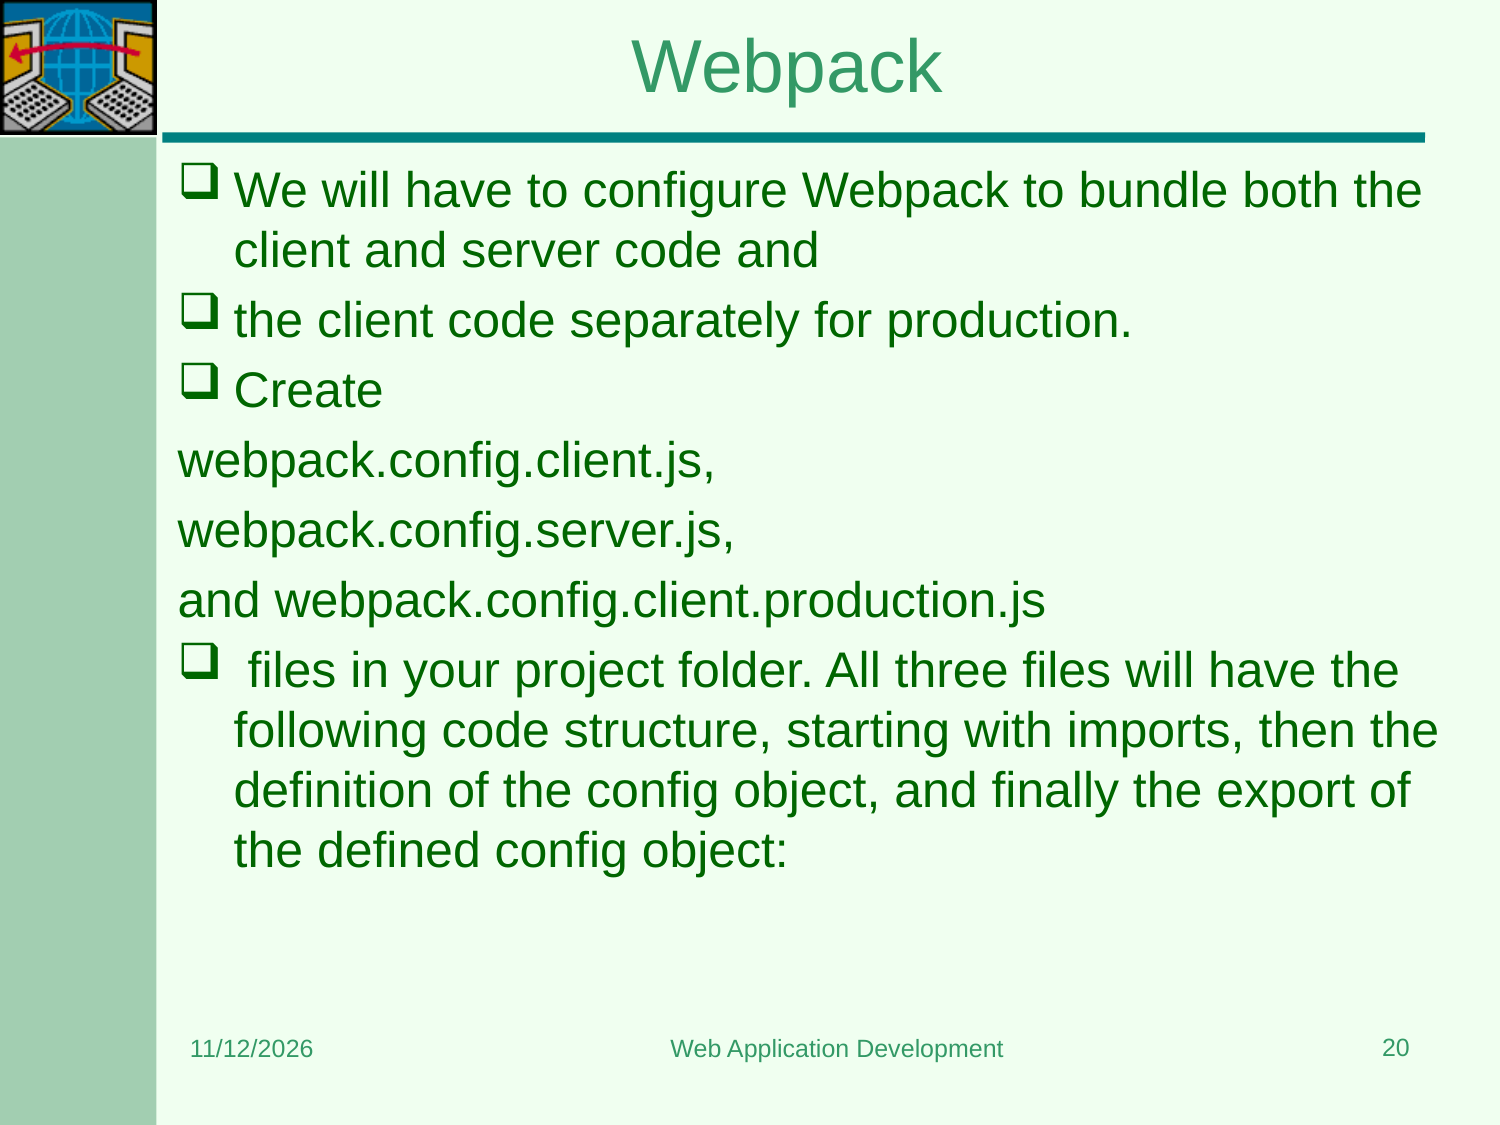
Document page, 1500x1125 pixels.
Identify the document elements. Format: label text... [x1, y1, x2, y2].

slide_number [174, 1024, 438, 1104]
picture [0, 0, 157, 135]
slide_number 20 [1237, 1024, 1426, 1103]
footer Web Application Development [462, 1024, 1213, 1104]
list We will have to configure Webpack to bundle both the client and server code and the client code separately for production. Create webpack.config.client.js, webpack.config.server.js, and webpack.config.client.production.js files in your project folder. All three files will have the following code structure, starting with imports, then the definition of the config object, and finally the export of the defined config object: [162, 149, 1488, 1013]
title Webpack [150, 0, 1425, 125]
